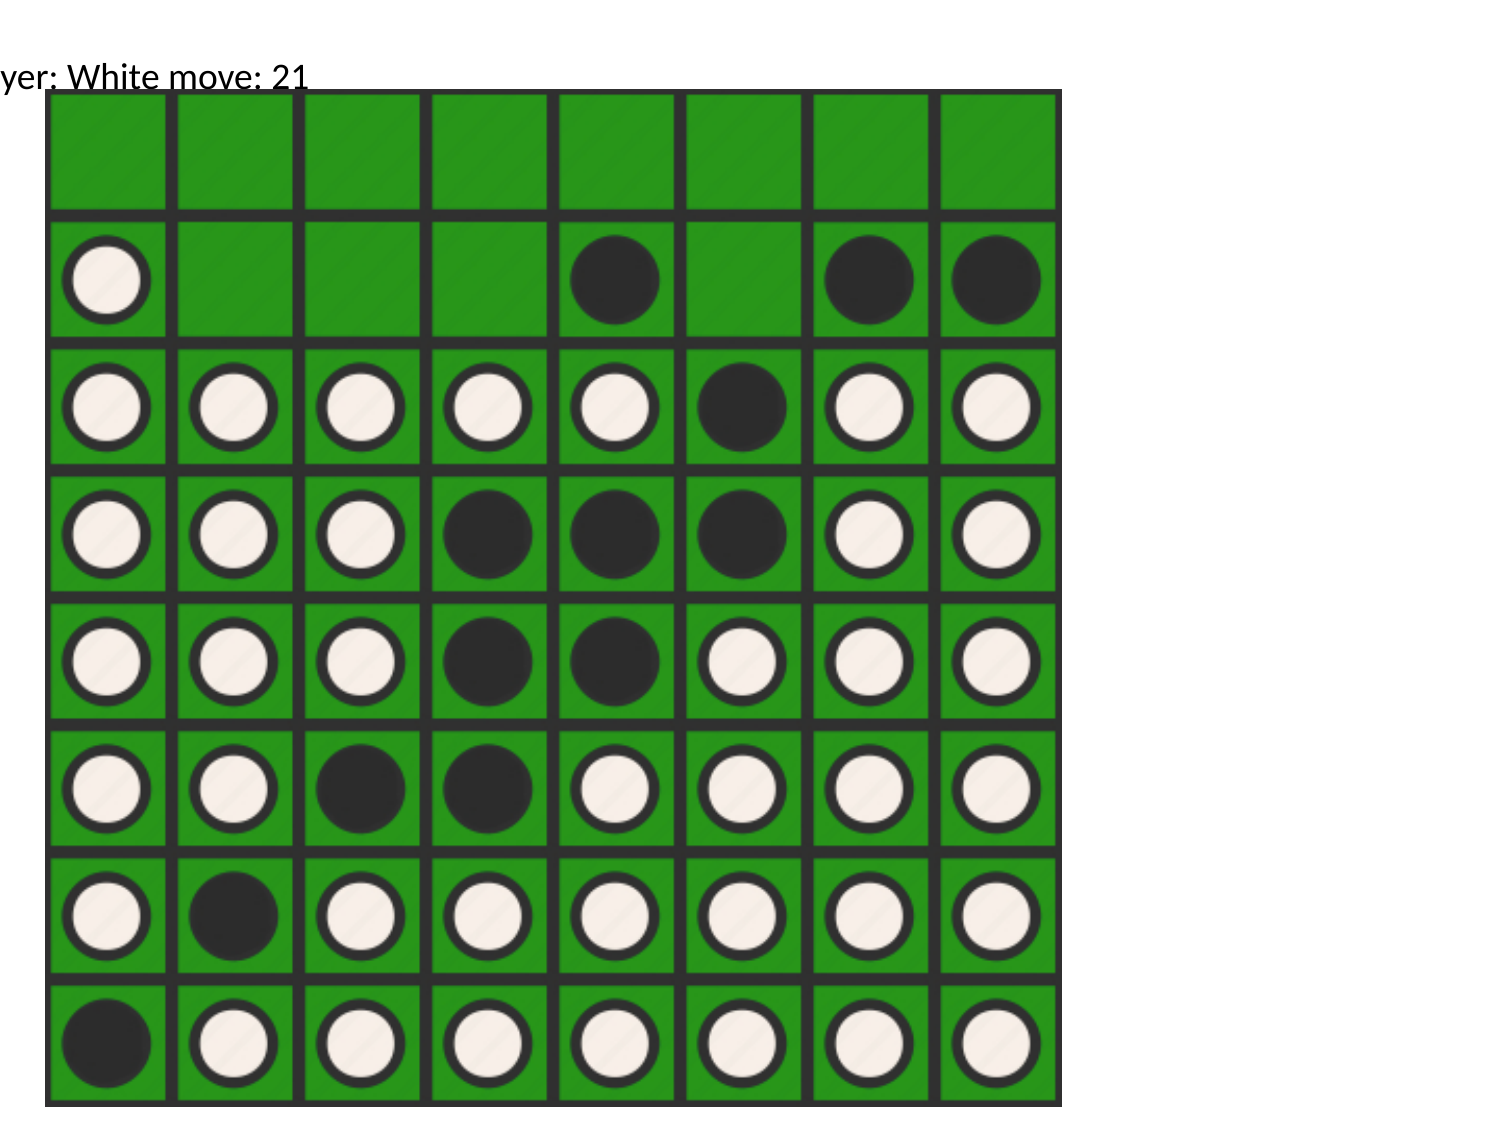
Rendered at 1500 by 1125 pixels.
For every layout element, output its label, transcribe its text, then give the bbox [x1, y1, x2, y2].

text_box turn: 50 player: White move: 21 [0, 44, 325, 105]
picture [44, 89, 1062, 1107]
